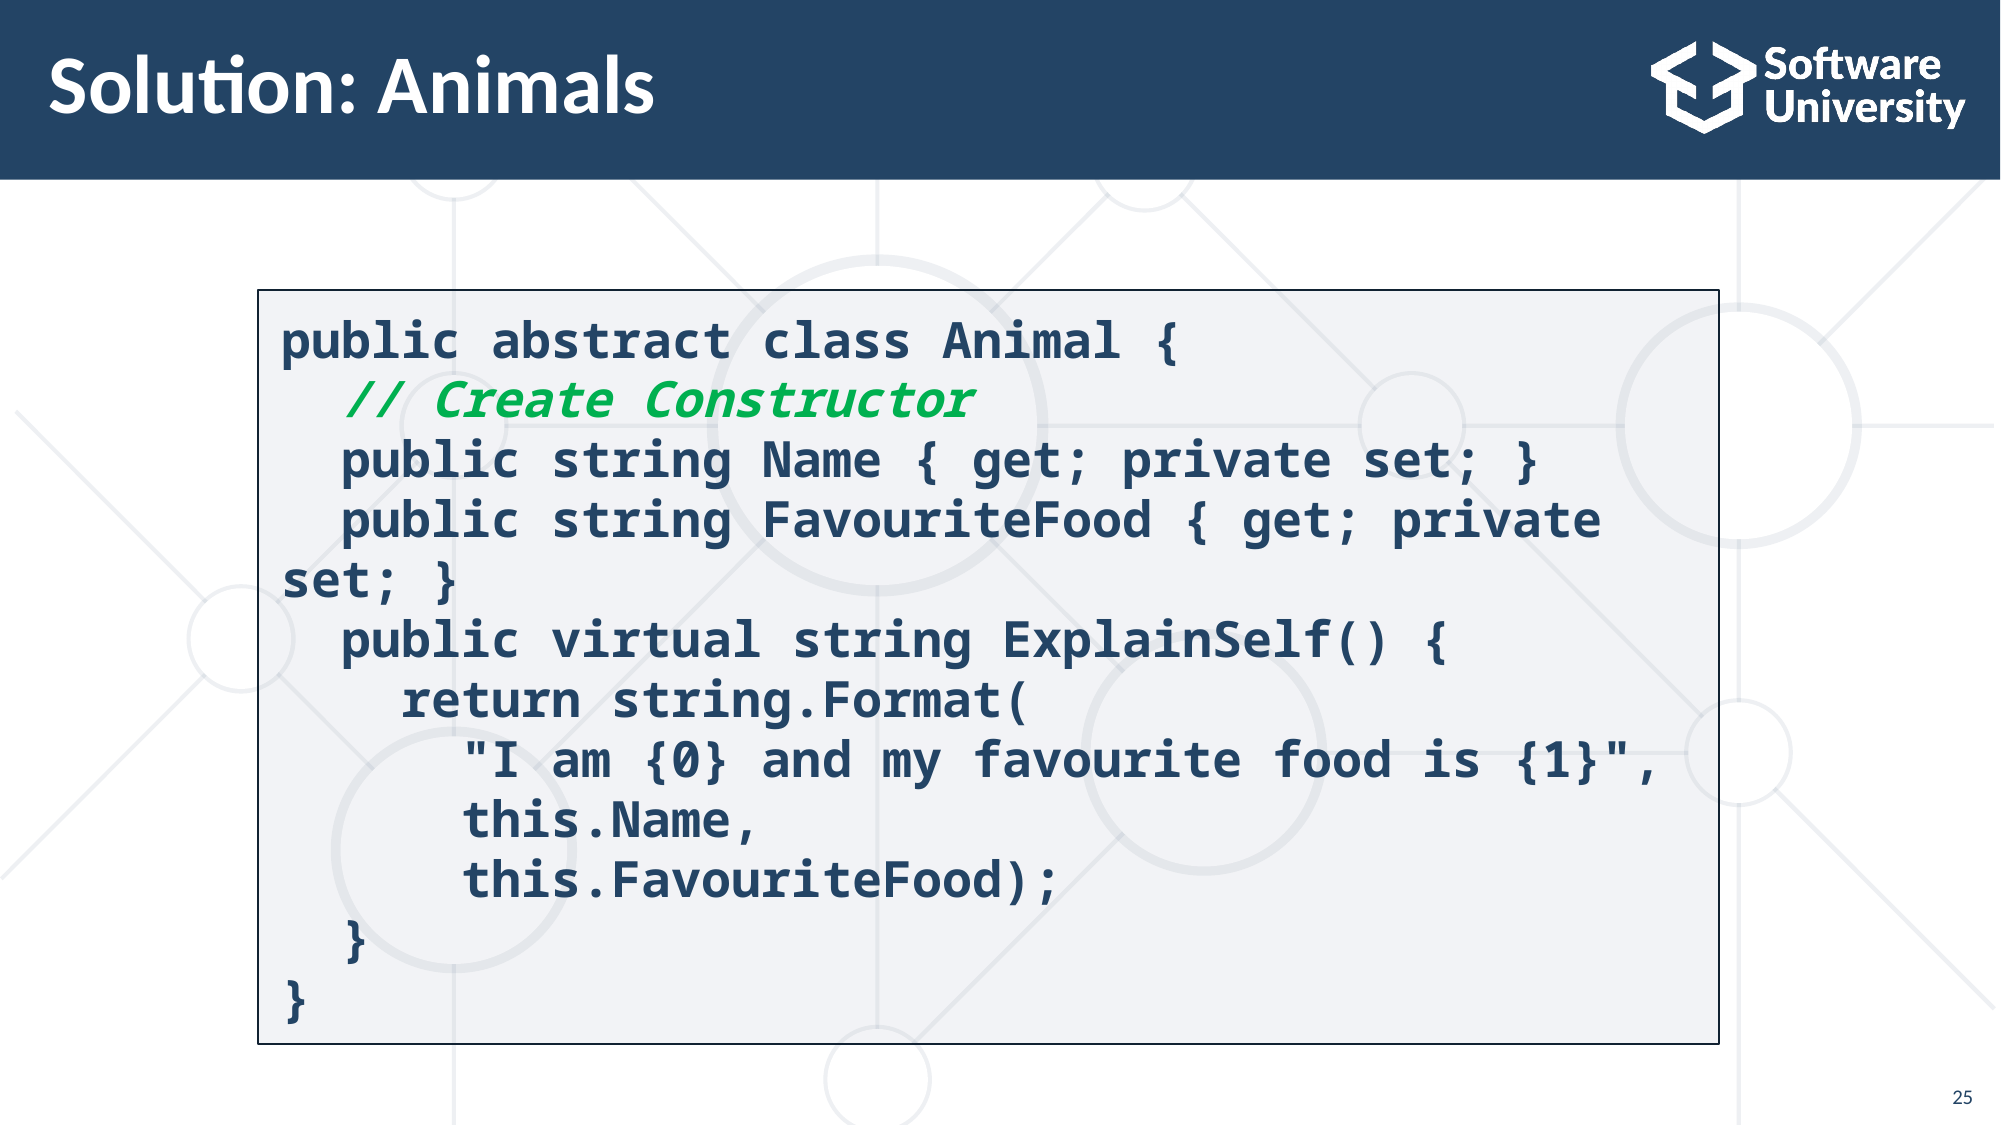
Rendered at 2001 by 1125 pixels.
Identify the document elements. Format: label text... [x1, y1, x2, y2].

title Solution: Animals [31, 16, 1625, 162]
picture [1651, 41, 1966, 134]
text_box public abstract class Animal { // Create Constructor public string Name { get; private set; } public string FavouriteFood { get; private set; } public virtual string ExplainSelf() { return string.Format( "I am {0} and my favourite food is {1}", this.Name, this.FavouriteFood); } } [258, 290, 1720, 1045]
slide_number ‹#› [1927, 1067, 1989, 1117]
